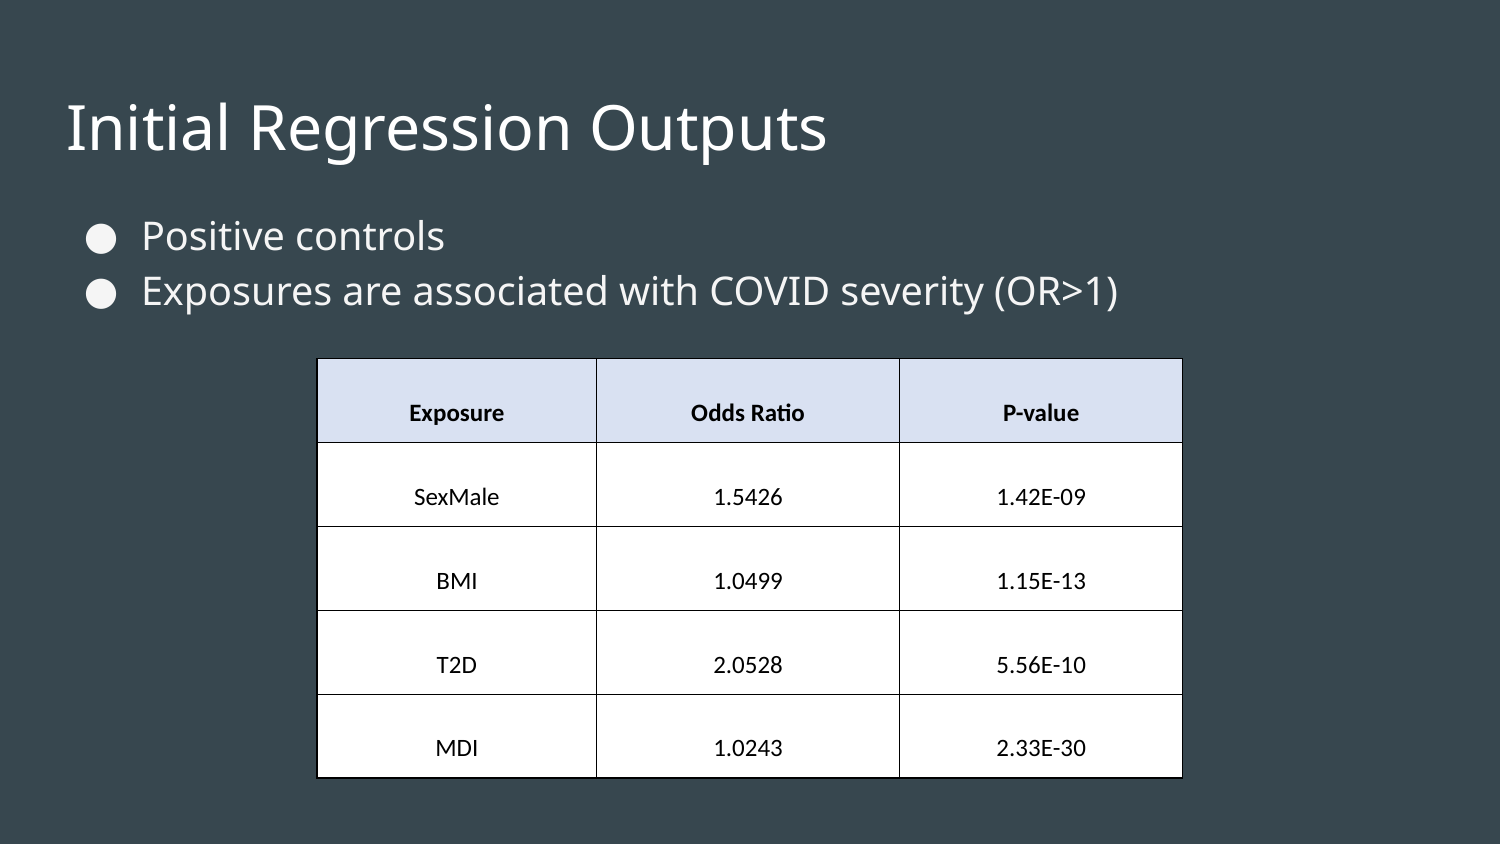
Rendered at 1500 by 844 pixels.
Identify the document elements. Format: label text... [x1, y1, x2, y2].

table_cell 1.0243 [597, 695, 899, 777]
table_cell T2D [318, 611, 596, 694]
table_cell 1.42E-09 [900, 443, 1182, 526]
table_cell SexMale [318, 443, 596, 526]
table_header Exposure [318, 359, 596, 442]
table_header P-value [900, 359, 1182, 442]
title Initial Regression Outputs [51, 72, 1449, 167]
table_cell BMI [318, 527, 596, 610]
table_cell 1.5426 [597, 443, 899, 526]
table_cell 1.0499 [597, 527, 899, 610]
table_cell MDI [318, 695, 596, 777]
table_cell 5.56E-10 [900, 611, 1182, 694]
table_cell 2.33E-30 [900, 695, 1182, 777]
table_cell 2.0528 [597, 611, 899, 694]
table_cell 1.15E-13 [900, 527, 1182, 610]
list Positive controls Exposures are associated with COVID severity (OR>1) [51, 189, 1434, 804]
table_header Odds Ratio [597, 359, 899, 442]
